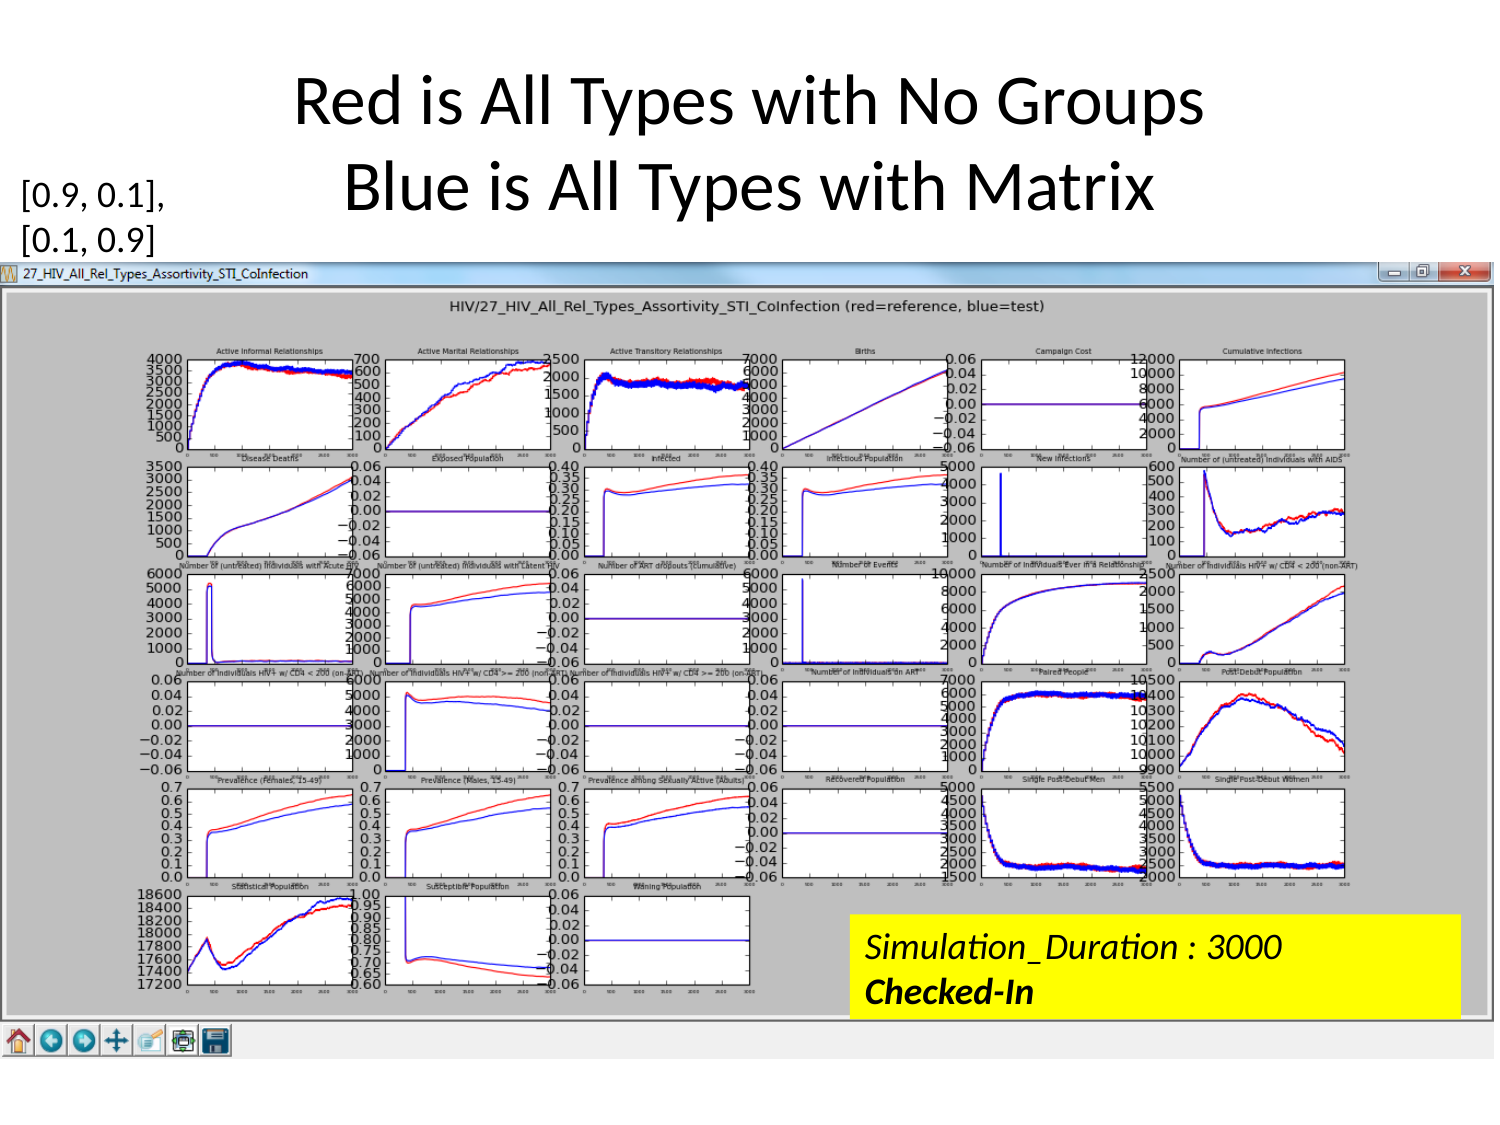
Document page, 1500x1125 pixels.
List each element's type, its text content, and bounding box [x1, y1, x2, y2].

picture [0, 262, 1495, 1059]
title Red is All Types with No Groups Blue is All Types with Matrix [75, 45, 1425, 233]
text_box [0.9, 0.1], [0.1, 0.9] [5, 162, 181, 260]
